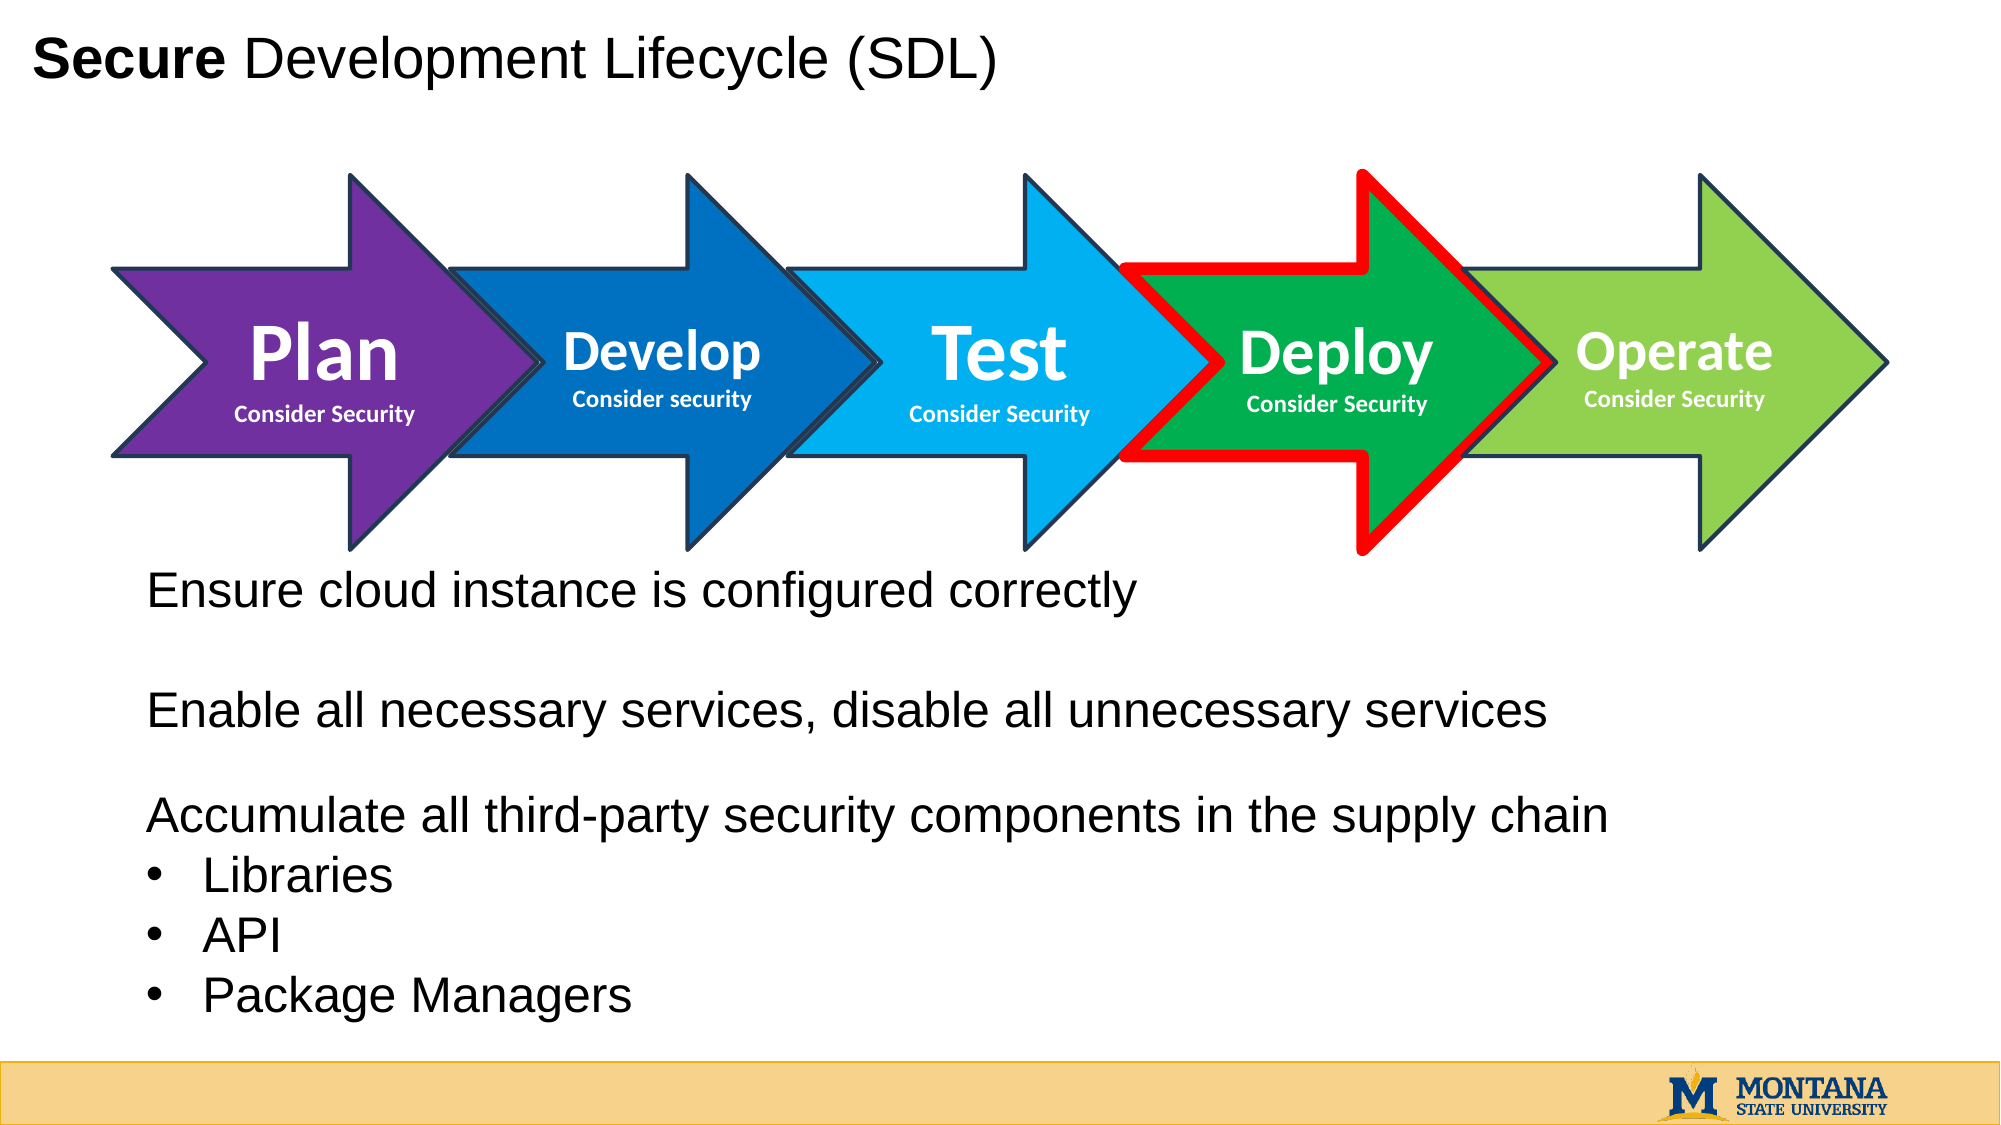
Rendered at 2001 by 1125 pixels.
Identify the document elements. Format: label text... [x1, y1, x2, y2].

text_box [0, 1060, 1658, 1125]
text_box Ensure cloud instance is configured correctly Enable all necessary services, disable all unnecessary services [131, 549, 1564, 745]
picture [1656, 1062, 1888, 1123]
text_box Test Consider Security [785, 172, 1215, 549]
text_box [1885, 1060, 2000, 1125]
text_box Plan Consider Security [110, 172, 540, 549]
text_box Develop Consider security [448, 172, 877, 549]
text_box Secure Development Lifecycle (SDL) [17, 12, 1015, 98]
text_box Accumulate all third-party security components in the supply chain Libraries API Package Managers [131, 775, 1626, 1031]
text_box Deploy Consider Security [1123, 172, 1552, 549]
text_box Operate Consider Security [1460, 172, 1890, 552]
